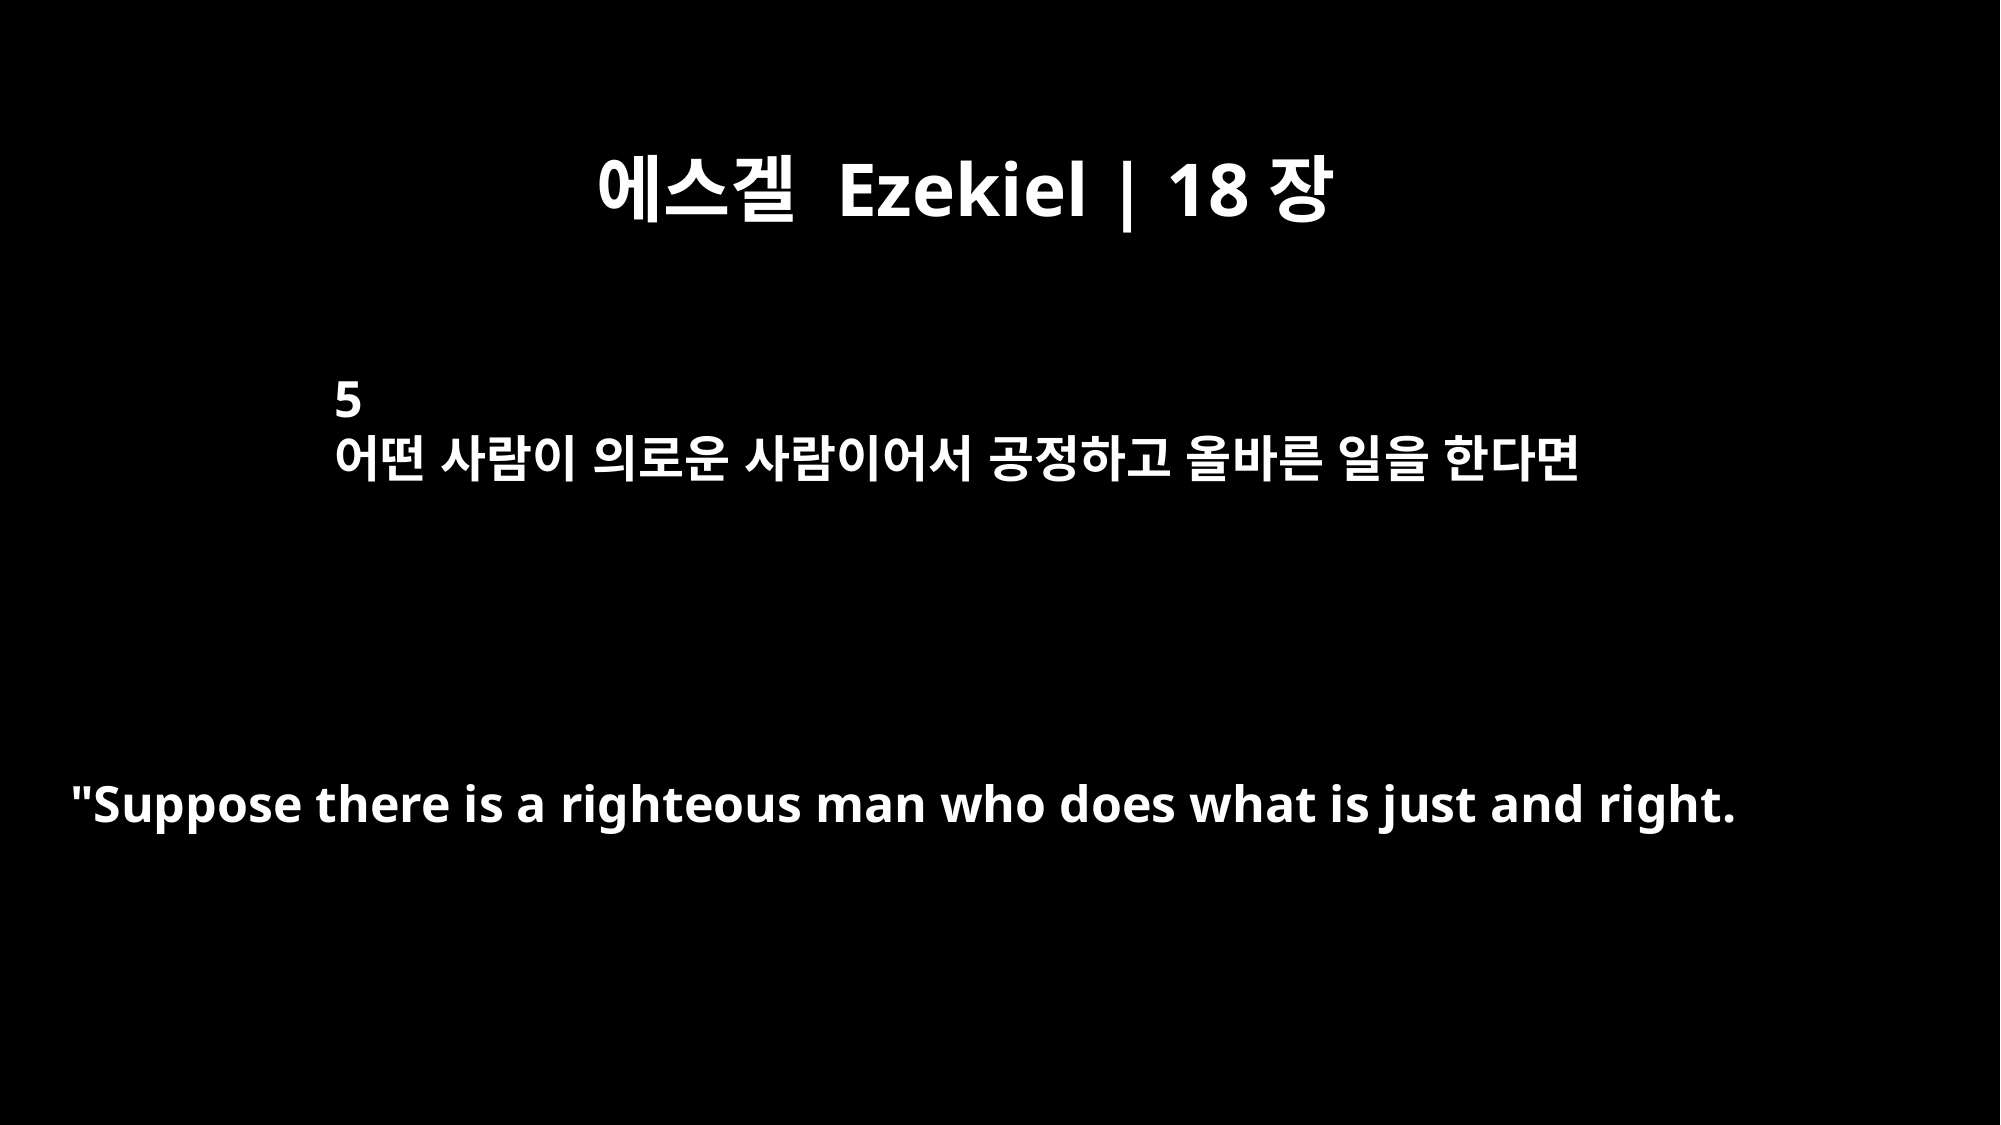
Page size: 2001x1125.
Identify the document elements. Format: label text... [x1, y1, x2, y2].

text_box 5 어떤 사람이 의로운 사람이어서 공정하고 올바른 일을 한다면 [319, 359, 1598, 495]
text_box "Suppose there is a righteous man who does what is just and right. [55, 764, 1752, 840]
text_box 에스겔 Ezekiel | 18장 [581, 136, 1351, 239]
